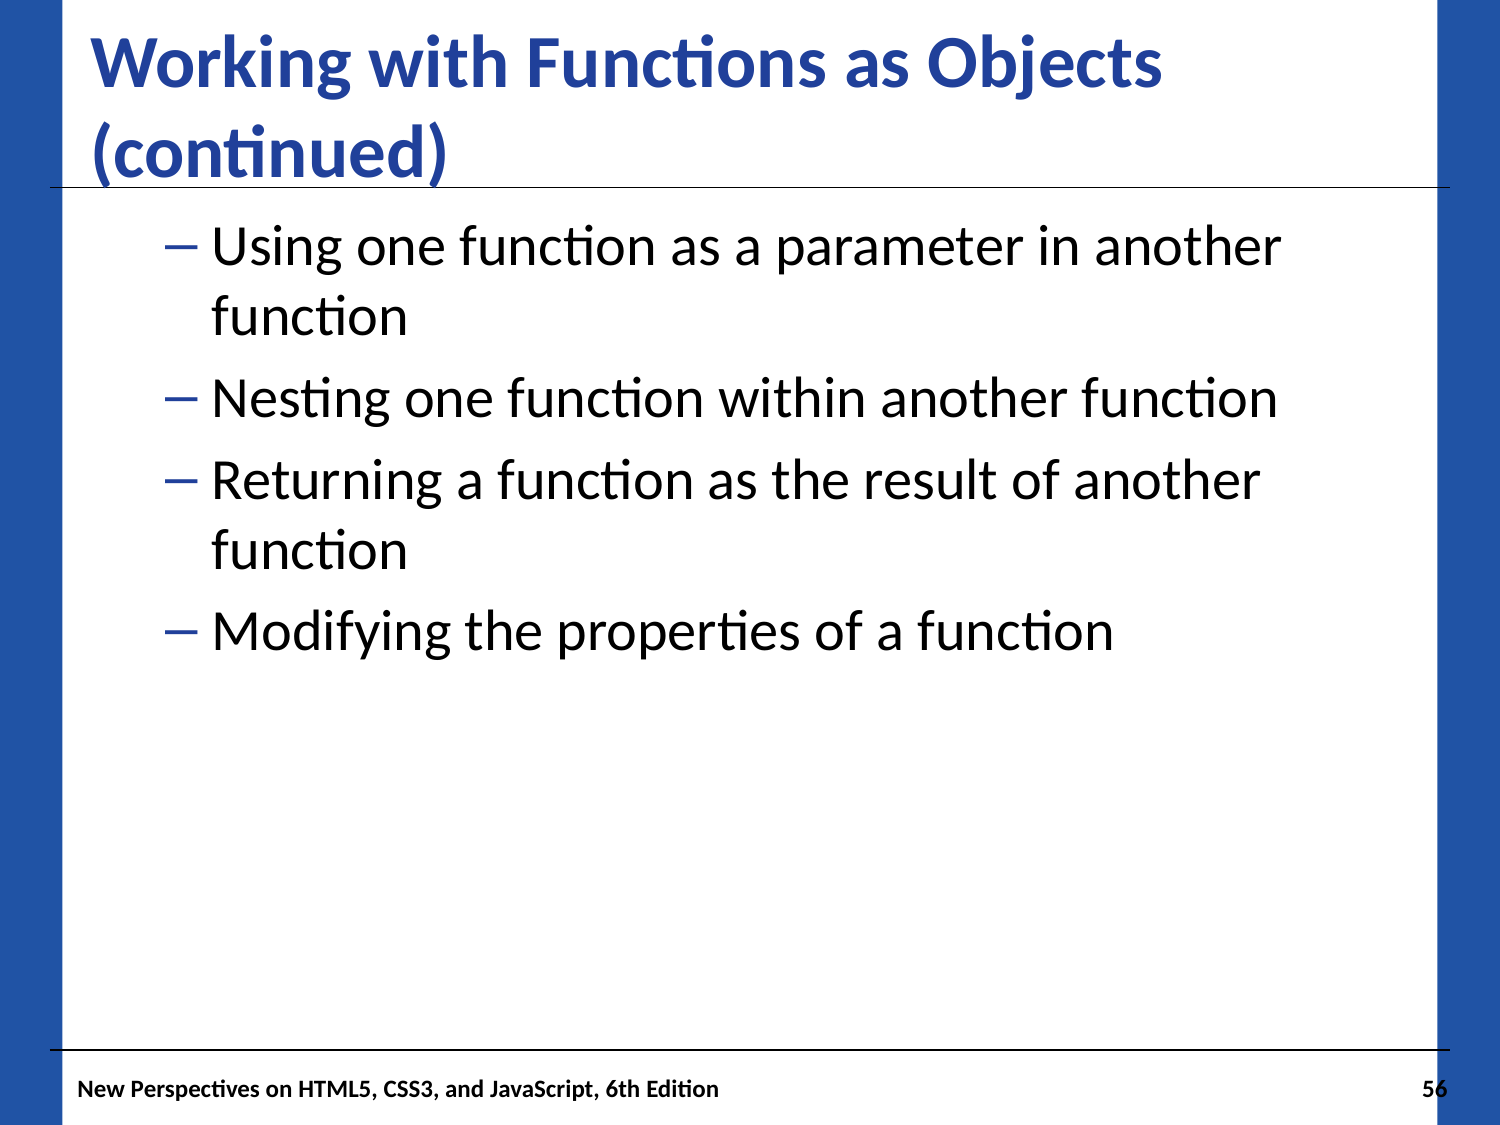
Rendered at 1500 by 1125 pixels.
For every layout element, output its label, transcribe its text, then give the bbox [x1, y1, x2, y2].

slide_number 56 [1374, 1050, 1463, 1125]
list Using one function as a parameter in another function Nesting one function within another function Returning a function as the result of another function Modifying the properties of a function [74, 199, 1438, 1006]
title Working with Functions as Objects (continued) [74, 24, 1438, 181]
footer New Perspectives on HTML5, CSS3, and JavaScript, 6th Edition [62, 1050, 1374, 1125]
